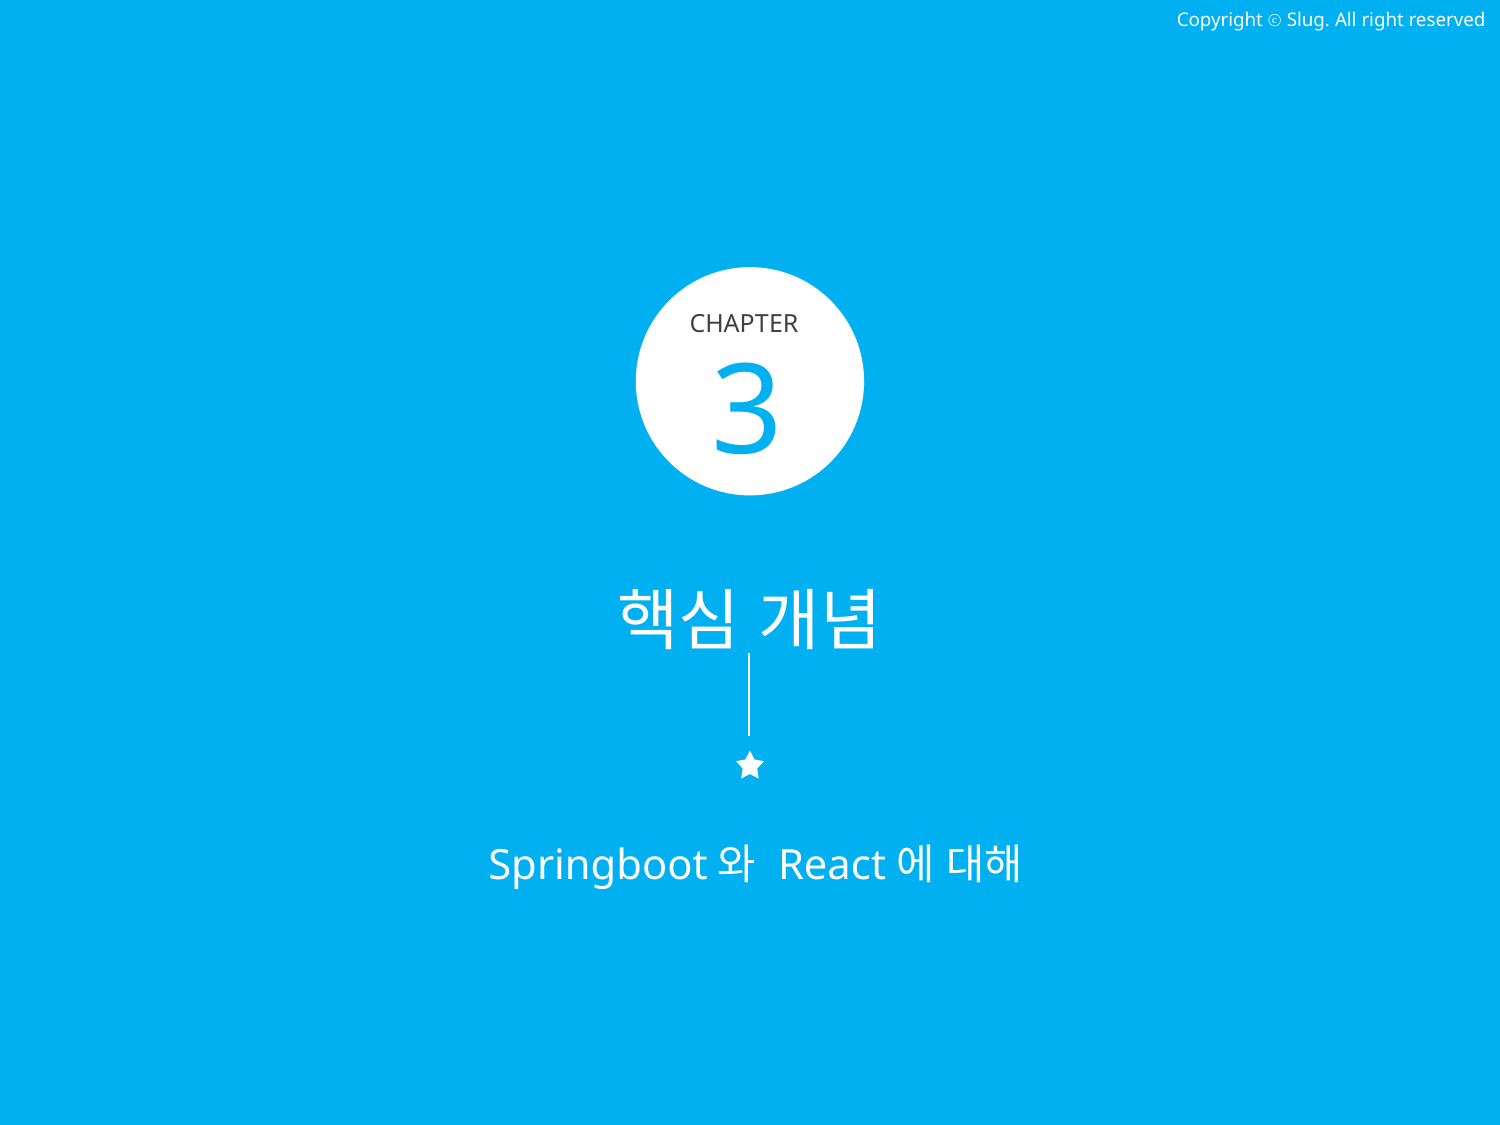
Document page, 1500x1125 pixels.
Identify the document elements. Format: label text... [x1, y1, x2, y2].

text_box 핵심 개념 [473, 570, 1026, 665]
text_box 3 [691, 346, 803, 486]
text_box Springboot와 React에 대해 [289, 805, 1223, 896]
text_box Copyright ⓒ Slug. All right reserved [1128, 0, 1500, 38]
text_box [699, 486, 801, 498]
text_box [733, 748, 766, 781]
text_box CHAPTER [655, 300, 833, 346]
text_box [666, 265, 867, 485]
text_box [633, 314, 691, 482]
